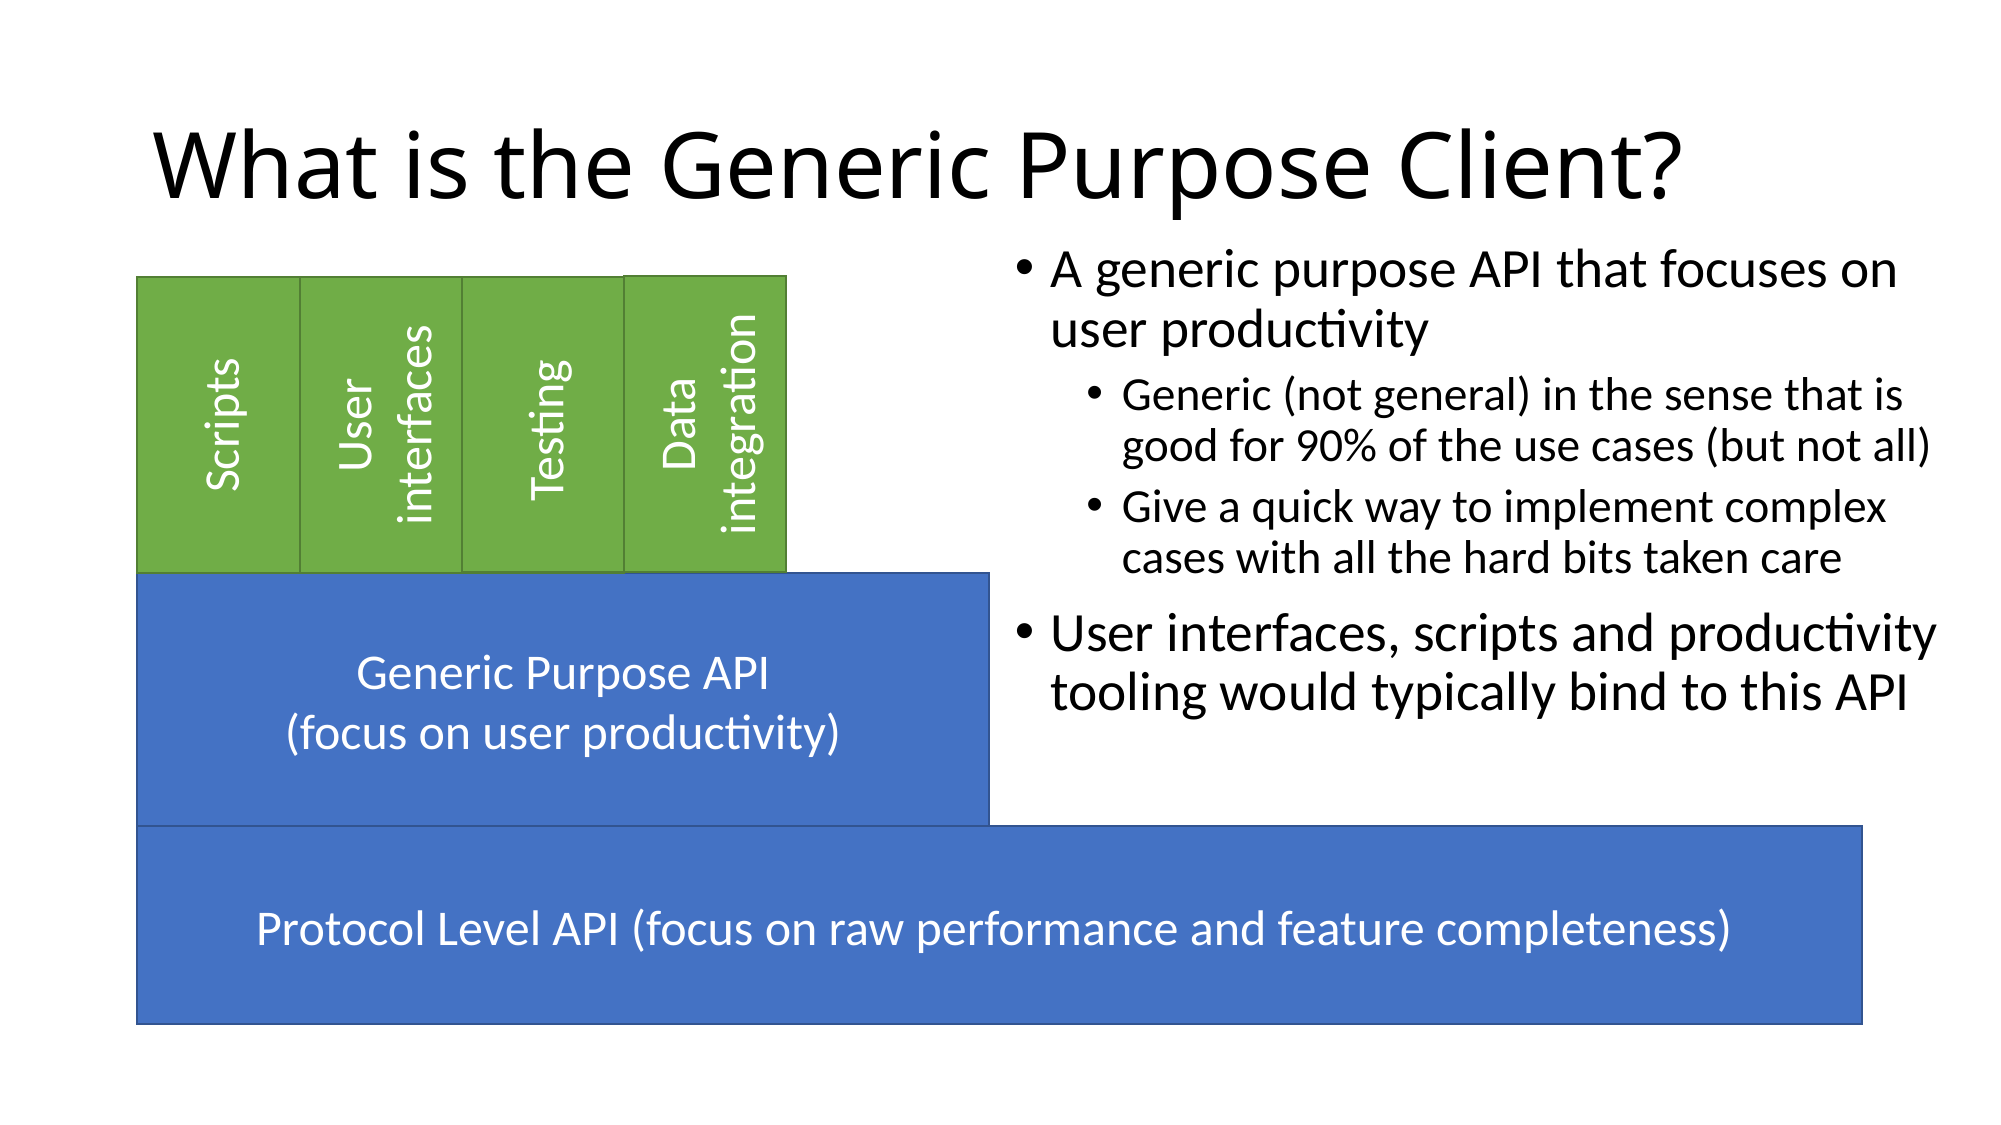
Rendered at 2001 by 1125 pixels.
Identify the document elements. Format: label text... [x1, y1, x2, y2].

title What is the Generic Purpose Client? [137, 59, 1863, 278]
text_box Scripts [136, 276, 299, 574]
text_box Data integration [623, 275, 787, 573]
text_box User interfaces [299, 276, 461, 574]
text_box Protocol Level API (focus on raw performance and feature completeness) [136, 825, 1863, 1025]
text_box Generic Purpose API (focus on user productivity) [136, 572, 990, 827]
list A generic purpose API that focuses on user productivity Generic (not general) in the sense that is good for 90% of the use cases (but not all) Give a quick way to implement complex cases with all the hard bits taken care User interfaces, scripts and productivity tooling would typically bind to this API [999, 232, 1955, 816]
text_box Testing [461, 276, 625, 574]
